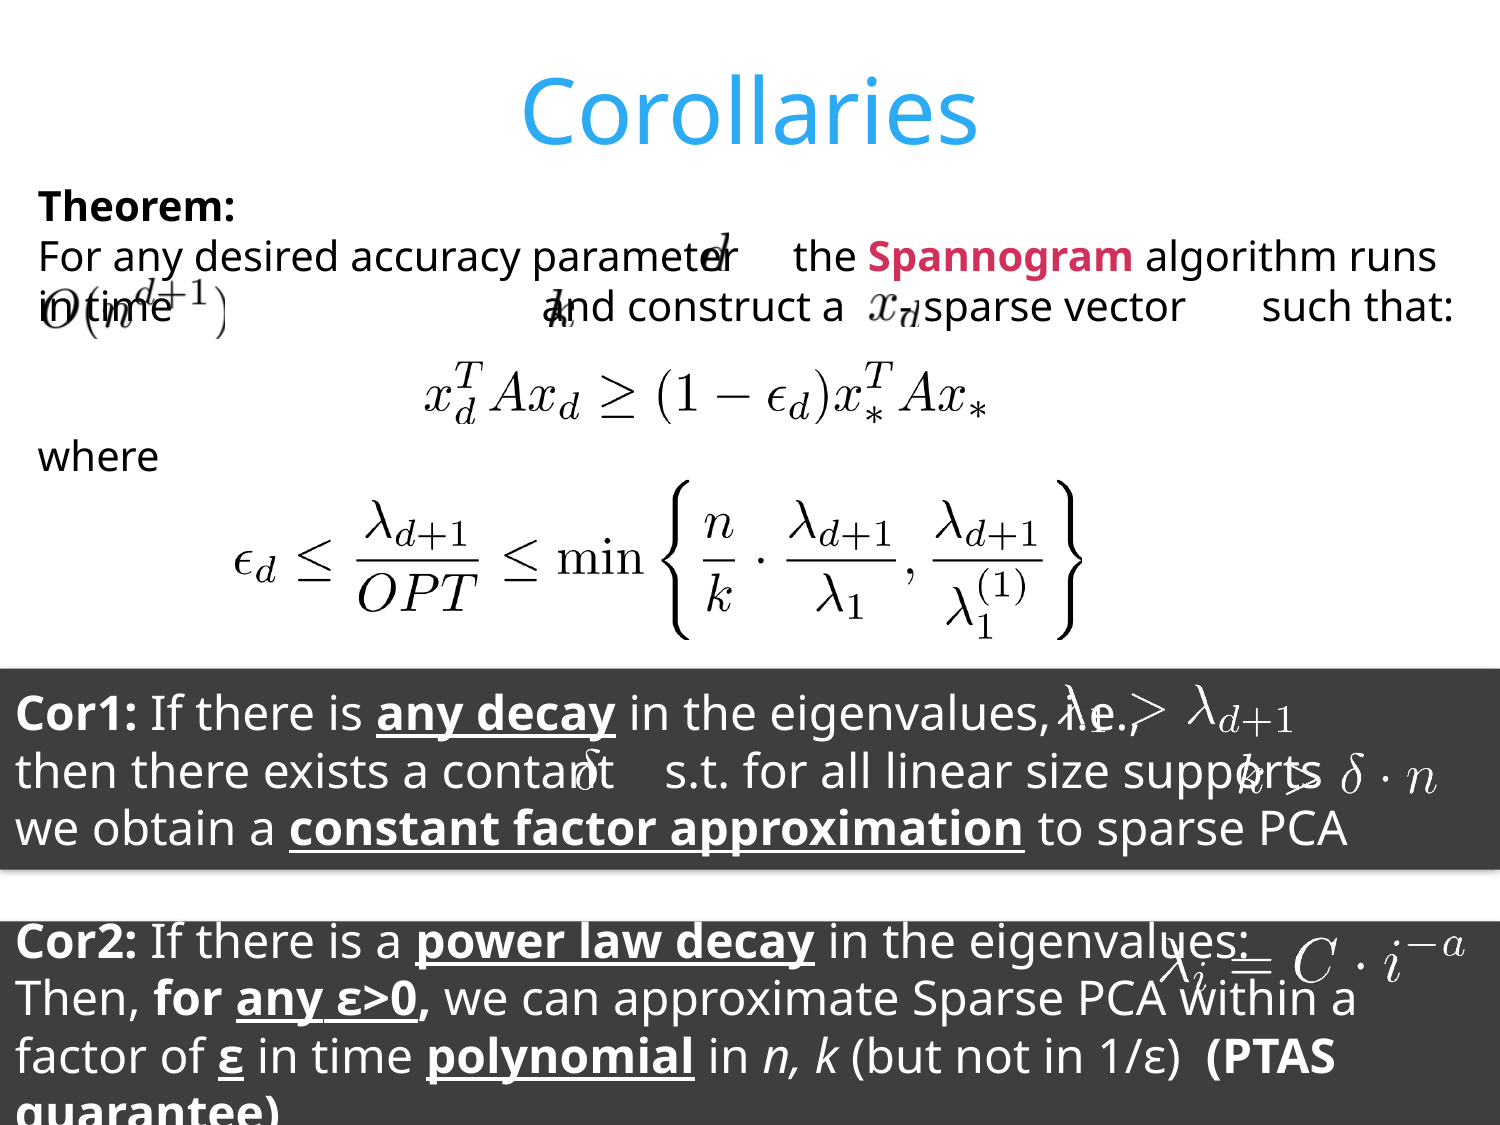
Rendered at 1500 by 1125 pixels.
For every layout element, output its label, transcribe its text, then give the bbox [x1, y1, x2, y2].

picture [702, 232, 730, 271]
text_box Cor2: If there is a power law decay in the eigenvalues: Then, for any ε>0, we can approximate Sparse PCA within a factor of ε in time polynomial in n, k (but not in 1/ε) (PTAS guarantee) [0, 921, 1500, 1125]
title Corollaries [22, 45, 1477, 233]
picture [867, 294, 920, 328]
picture [234, 479, 1083, 641]
picture [40, 277, 226, 339]
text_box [0, 668, 1500, 870]
picture [423, 361, 986, 424]
text_box Theorem: For any desired accuracy parameter the Spannogram algorithm runs in time and construct a - sparse vector such that: where [22, 233, 1477, 488]
picture [548, 288, 575, 328]
picture [1158, 932, 1471, 996]
